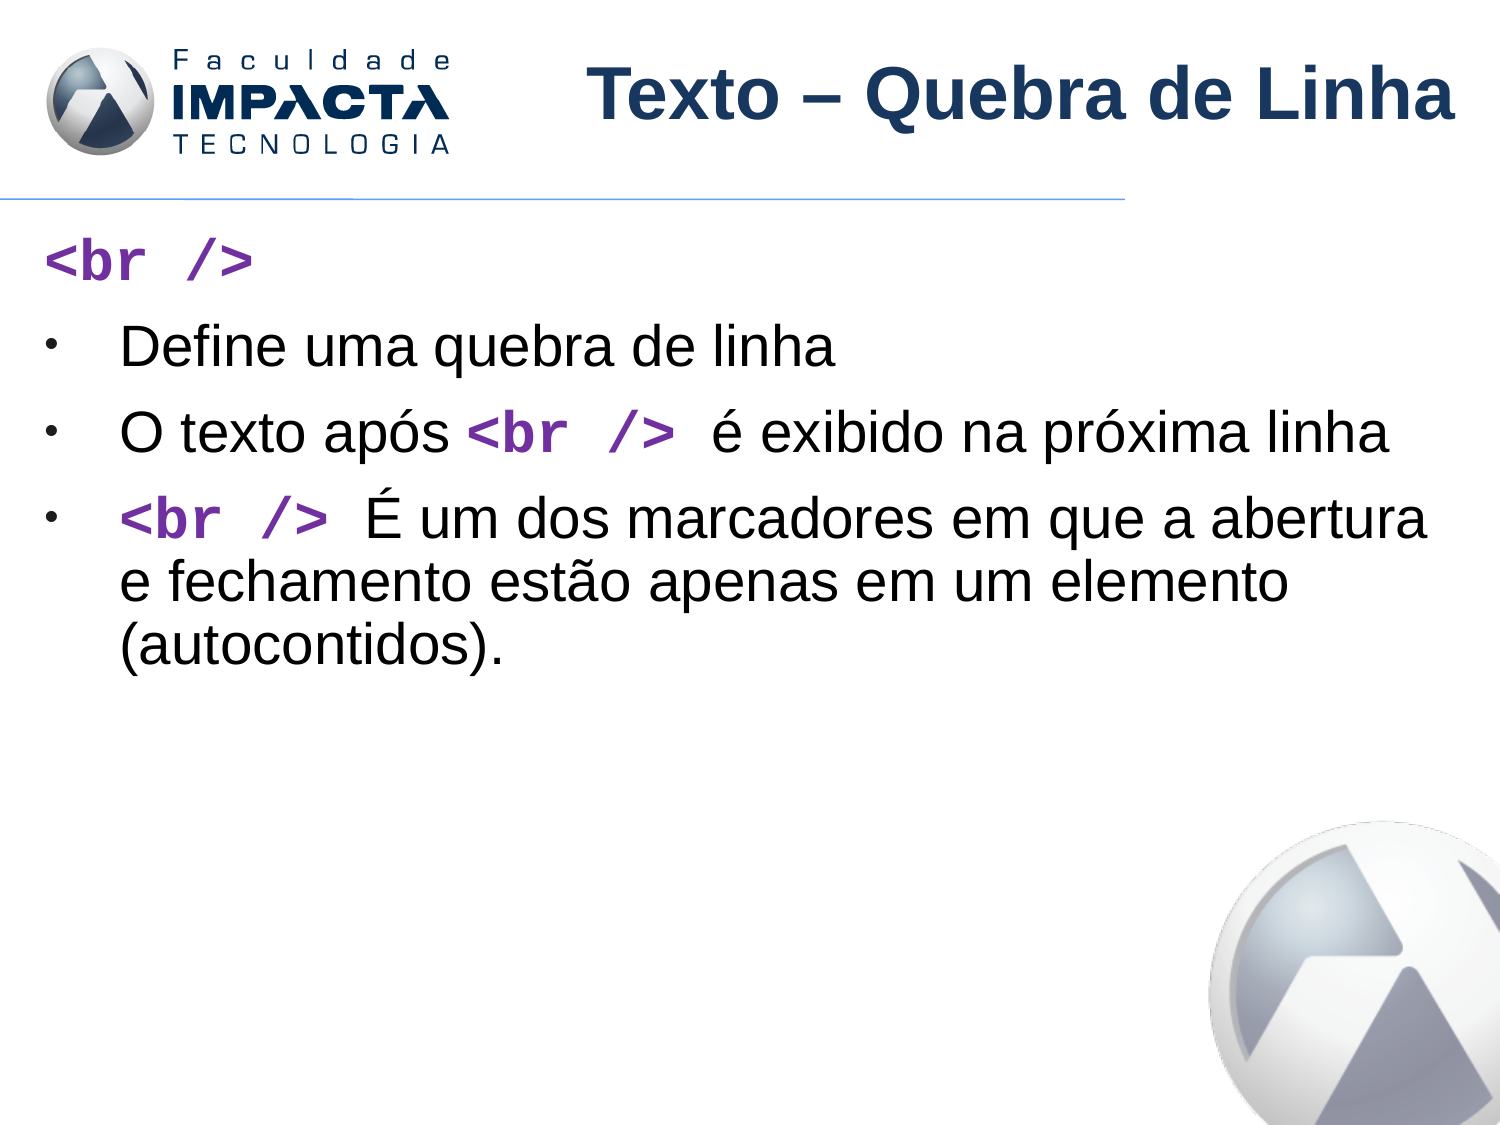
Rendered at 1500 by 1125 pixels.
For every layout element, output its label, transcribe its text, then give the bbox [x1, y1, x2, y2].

picture [1206, 787, 1500, 1125]
list <br /> Define uma quebra de linha O texto após <br /> é exibido na próxima linha <br /> É um dos marcadores em que a abertura e fechamento estão apenas em um elemento (autocontidos). [29, 208, 1467, 1047]
title Texto – Quebra de Linha [422, 31, 1471, 148]
picture [35, 35, 458, 164]
